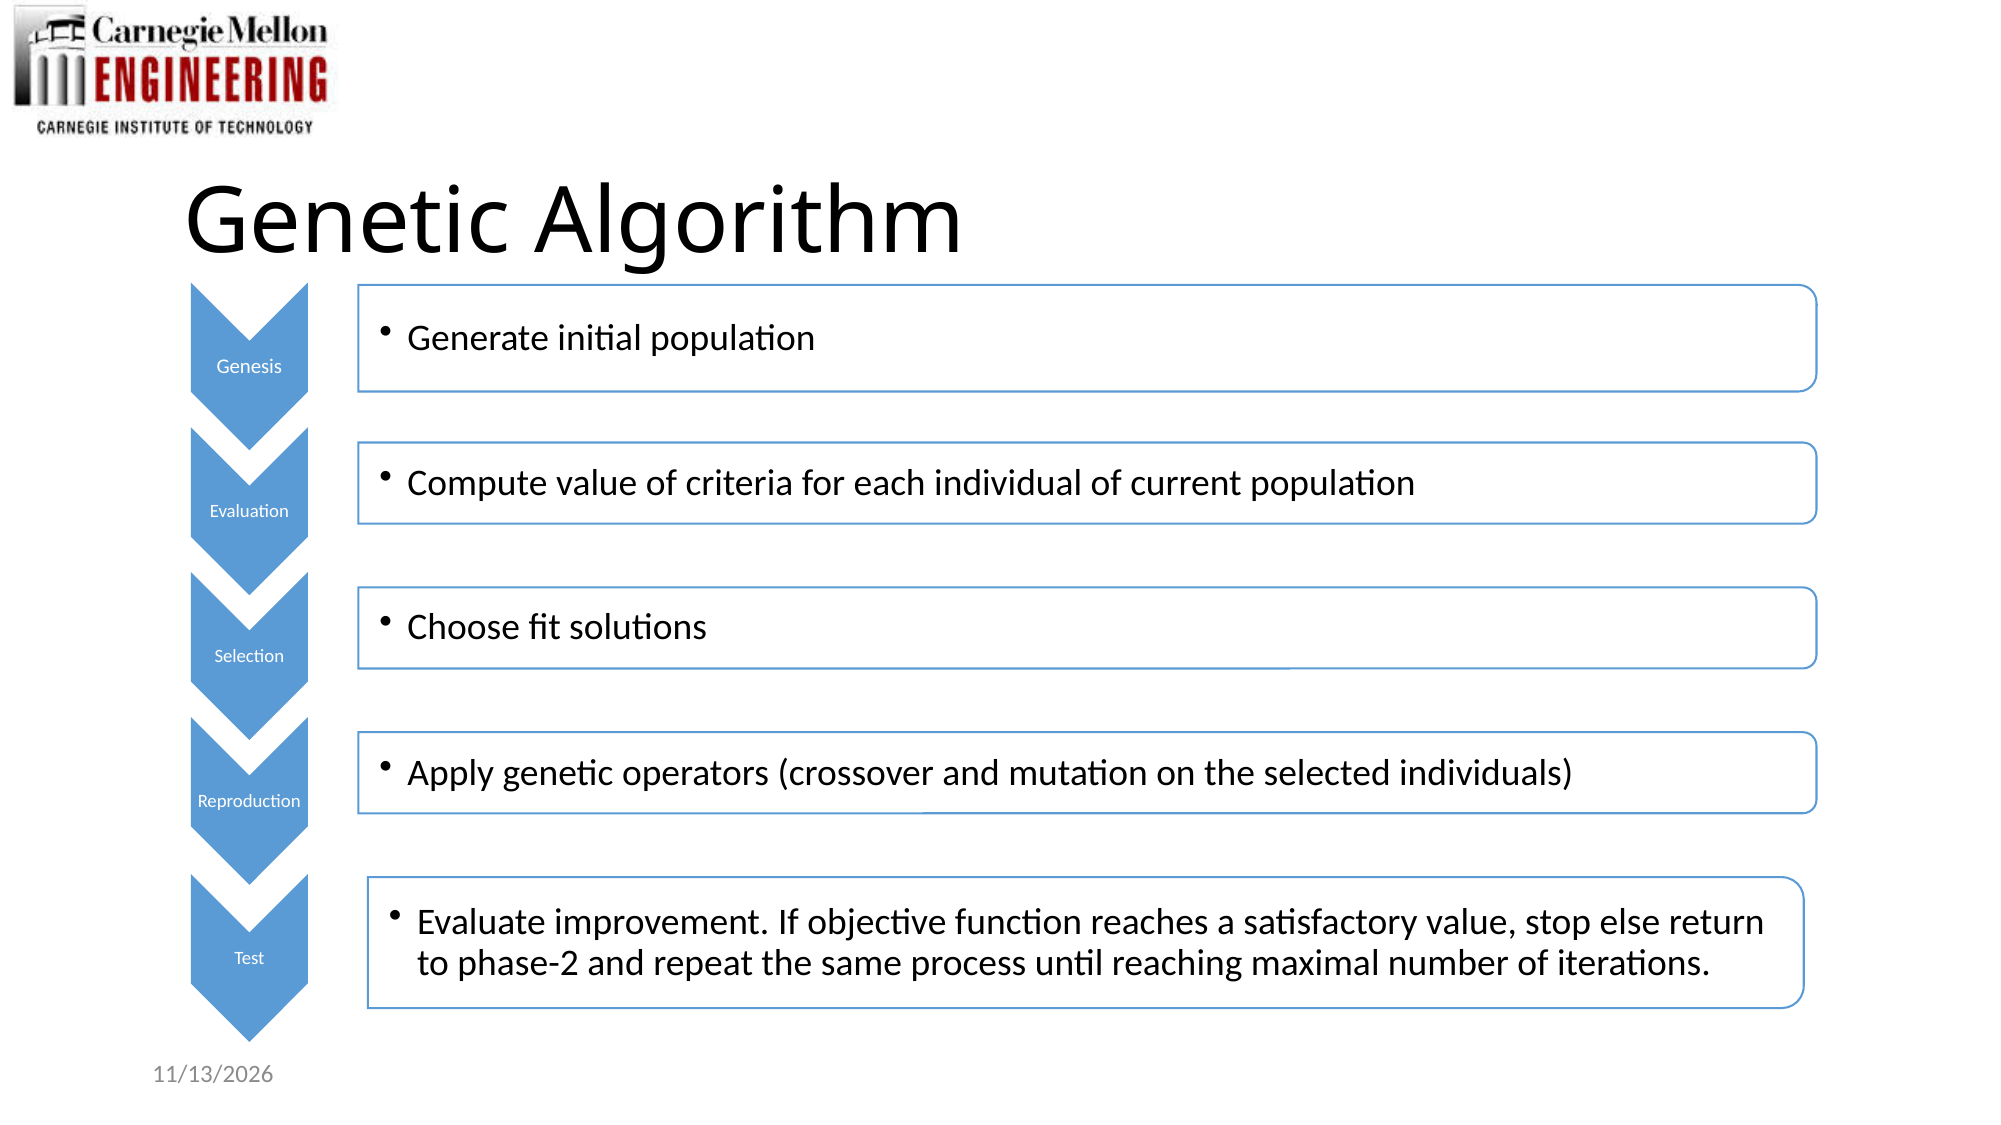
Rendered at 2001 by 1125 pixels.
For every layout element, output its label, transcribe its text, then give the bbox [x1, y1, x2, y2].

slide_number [137, 1042, 588, 1103]
title Genetic Algorithm [168, 160, 1894, 285]
picture [0, 0, 343, 144]
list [137, 284, 1871, 1041]
